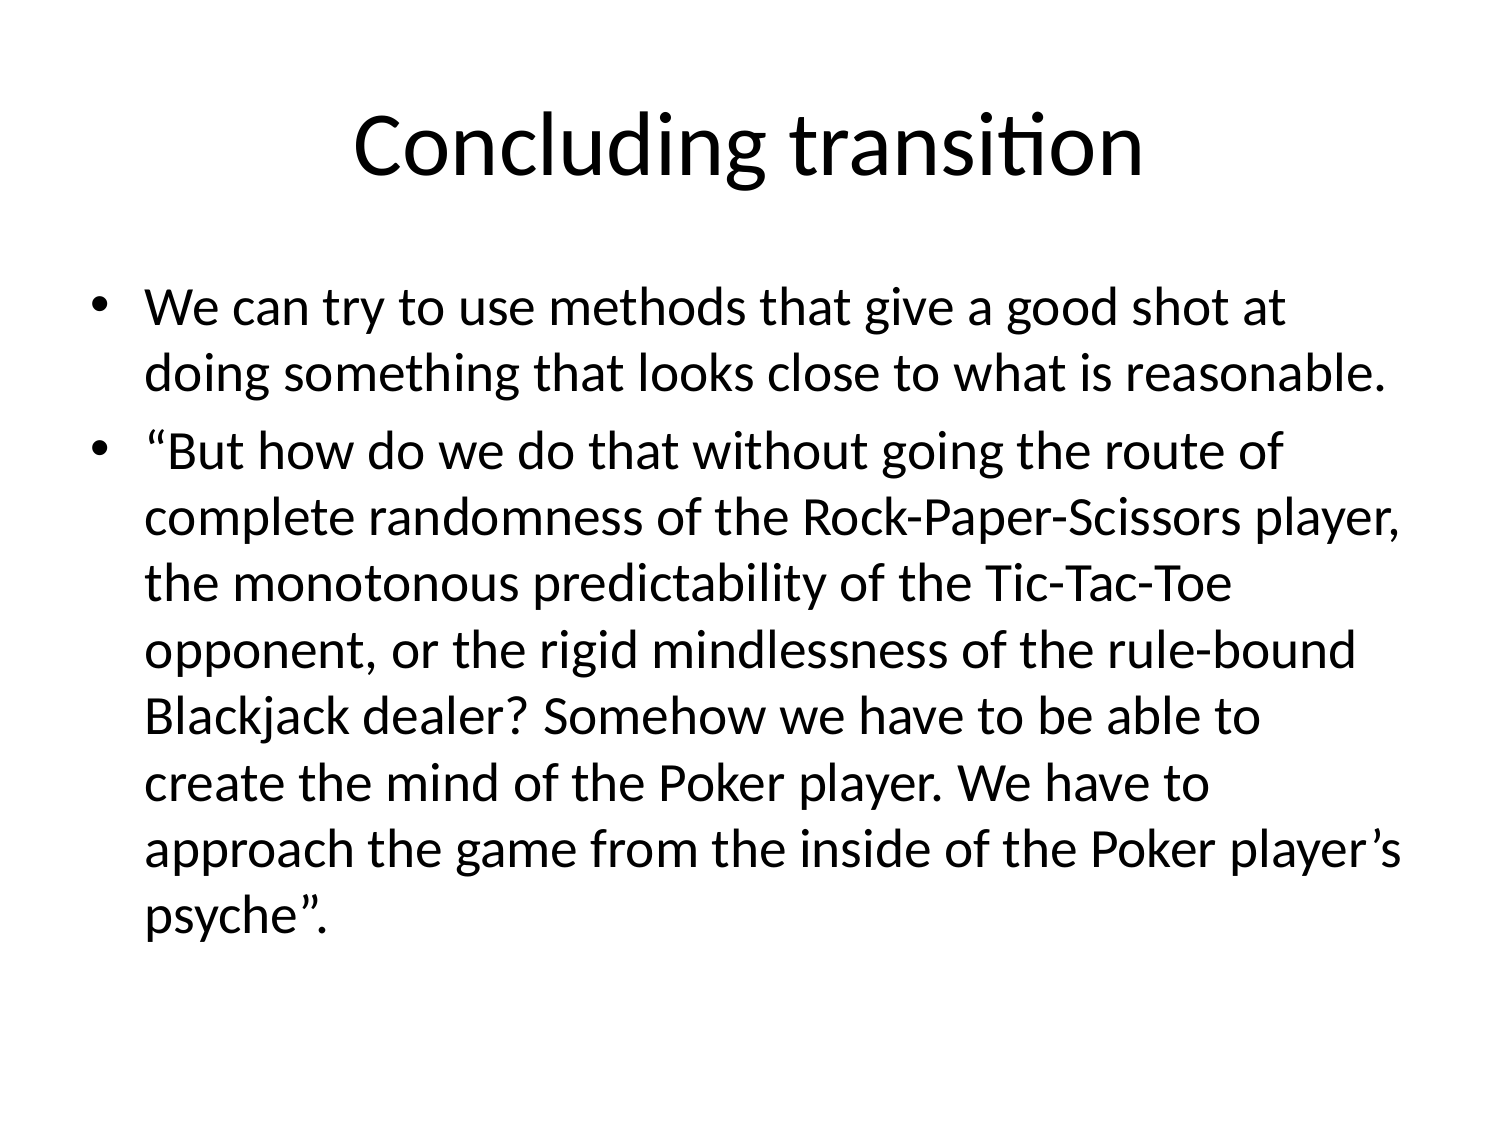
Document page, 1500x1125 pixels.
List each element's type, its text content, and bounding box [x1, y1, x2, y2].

list We can try to use methods that give a good shot at doing something that looks close to what is reasonable. “But how do we do that without going the route of complete randomness of the Rock-Paper-Scissors player, the monotonous predictability of the Tic-Tac-Toe opponent, or the rigid mindlessness of the rule-bound Blackjack dealer? Somehow we have to be able to create the mind of the Poker player. We have to approach the game from the inside of the Poker player’s psyche”. [75, 262, 1425, 1005]
title Concluding transition [75, 45, 1425, 233]
